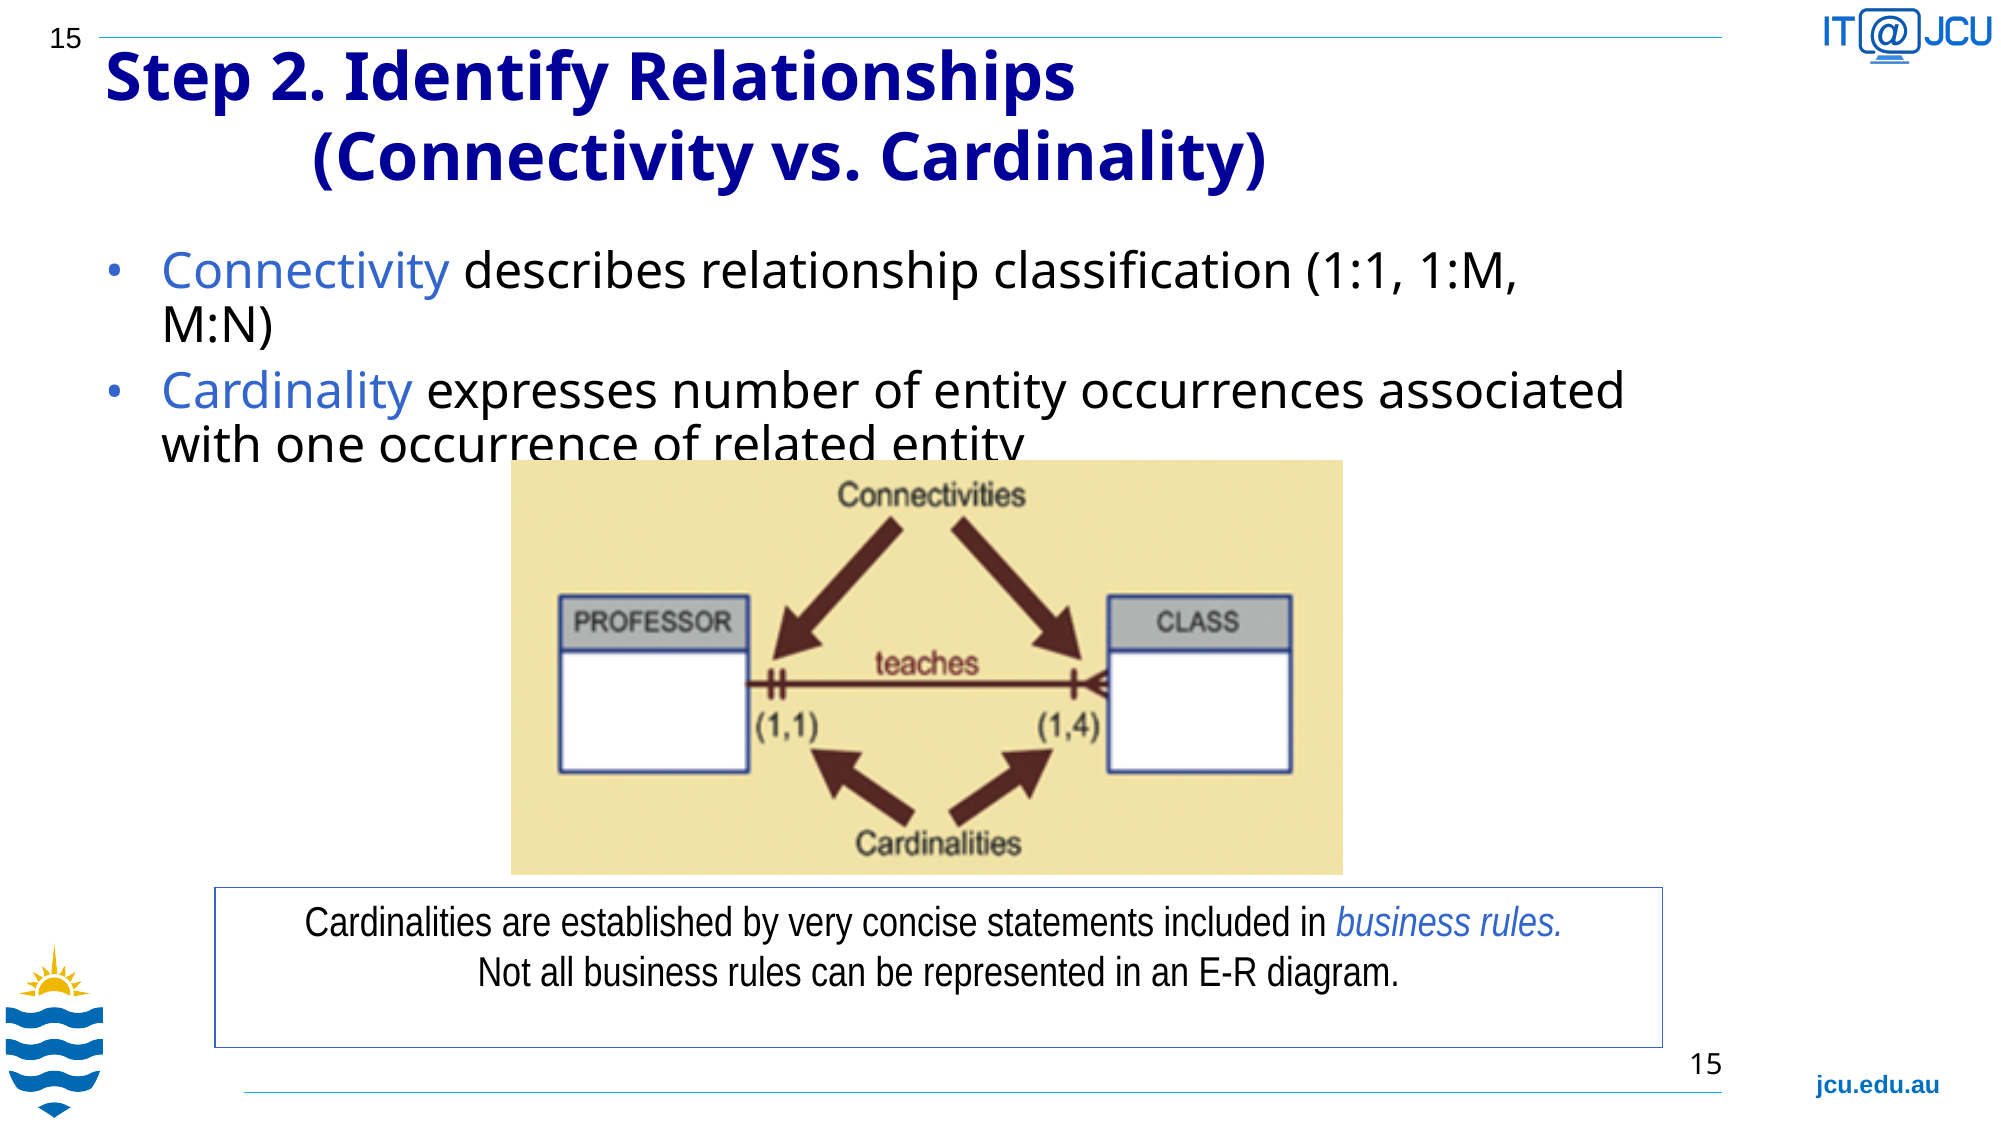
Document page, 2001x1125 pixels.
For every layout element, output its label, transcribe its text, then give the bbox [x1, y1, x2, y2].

text_box Connectivity describes relationship classification (1:1, 1:M, M:N)‏ Cardinality expresses number of entity occurrences associated with one occurrence of related entity [91, 237, 1650, 488]
picture [511, 460, 1343, 875]
text_box 15 [1424, 1037, 1738, 1113]
picture [1822, 6, 1995, 67]
text_box [762, 1048, 1238, 1113]
text_box Step 2. Identify Relationships (Connectivity vs. Cardinality) [91, 20, 1610, 287]
text_box Cardinalities are established by very concise statements included in business rules. Not all business rules can be represented in an E-R diagram. [215, 887, 1663, 1048]
picture [0, 942, 110, 1125]
